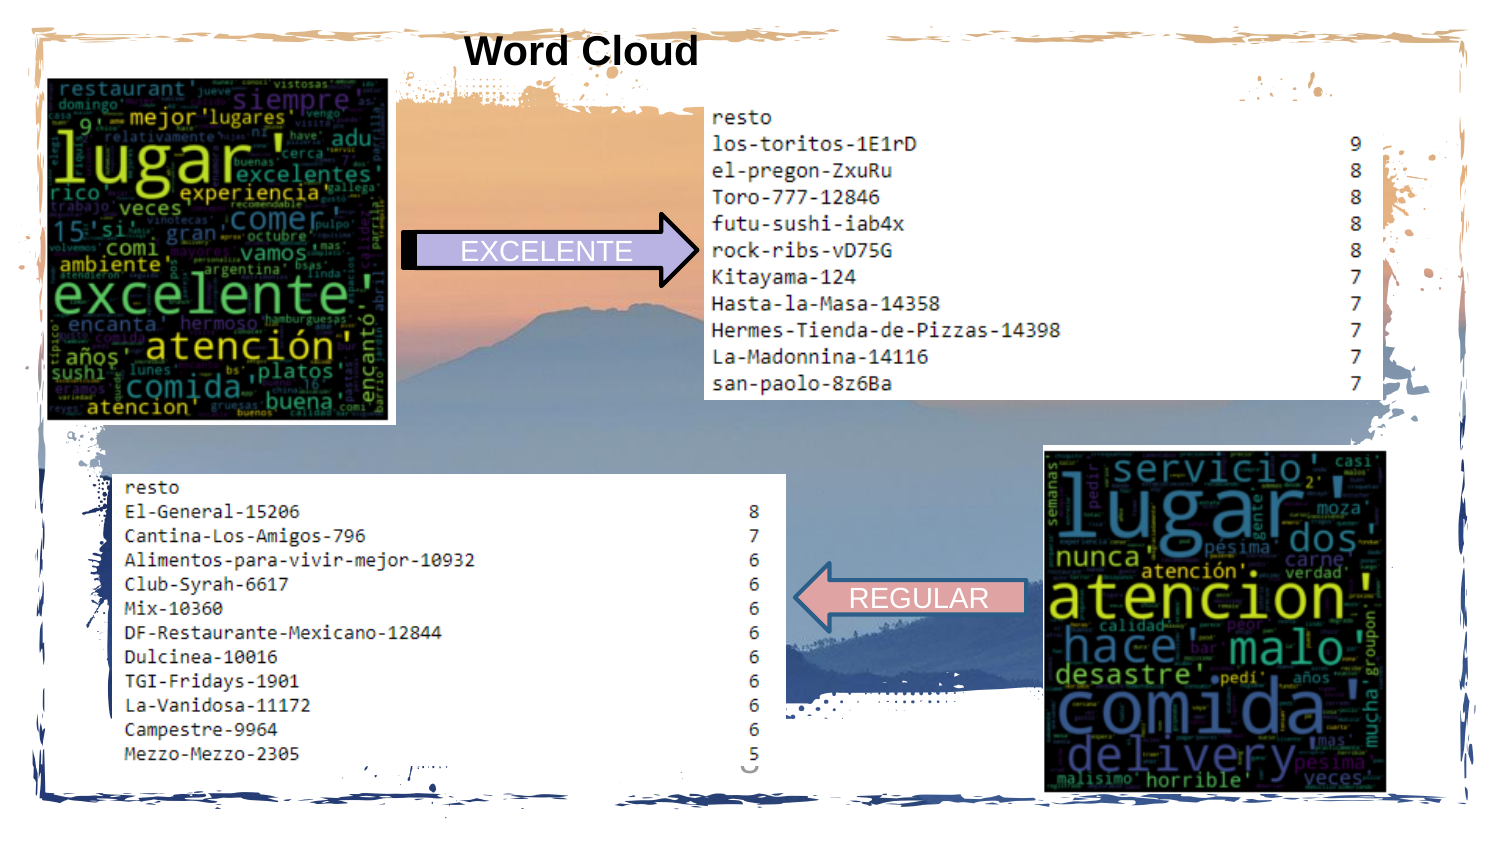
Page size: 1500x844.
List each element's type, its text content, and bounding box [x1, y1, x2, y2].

text_box Word Cloud [449, 8, 942, 117]
picture [0, 0, 1500, 844]
text_box <número> [704, 729, 795, 794]
text_box EXCELENTE [401, 211, 699, 289]
text_box REGULAR [792, 560, 1029, 634]
